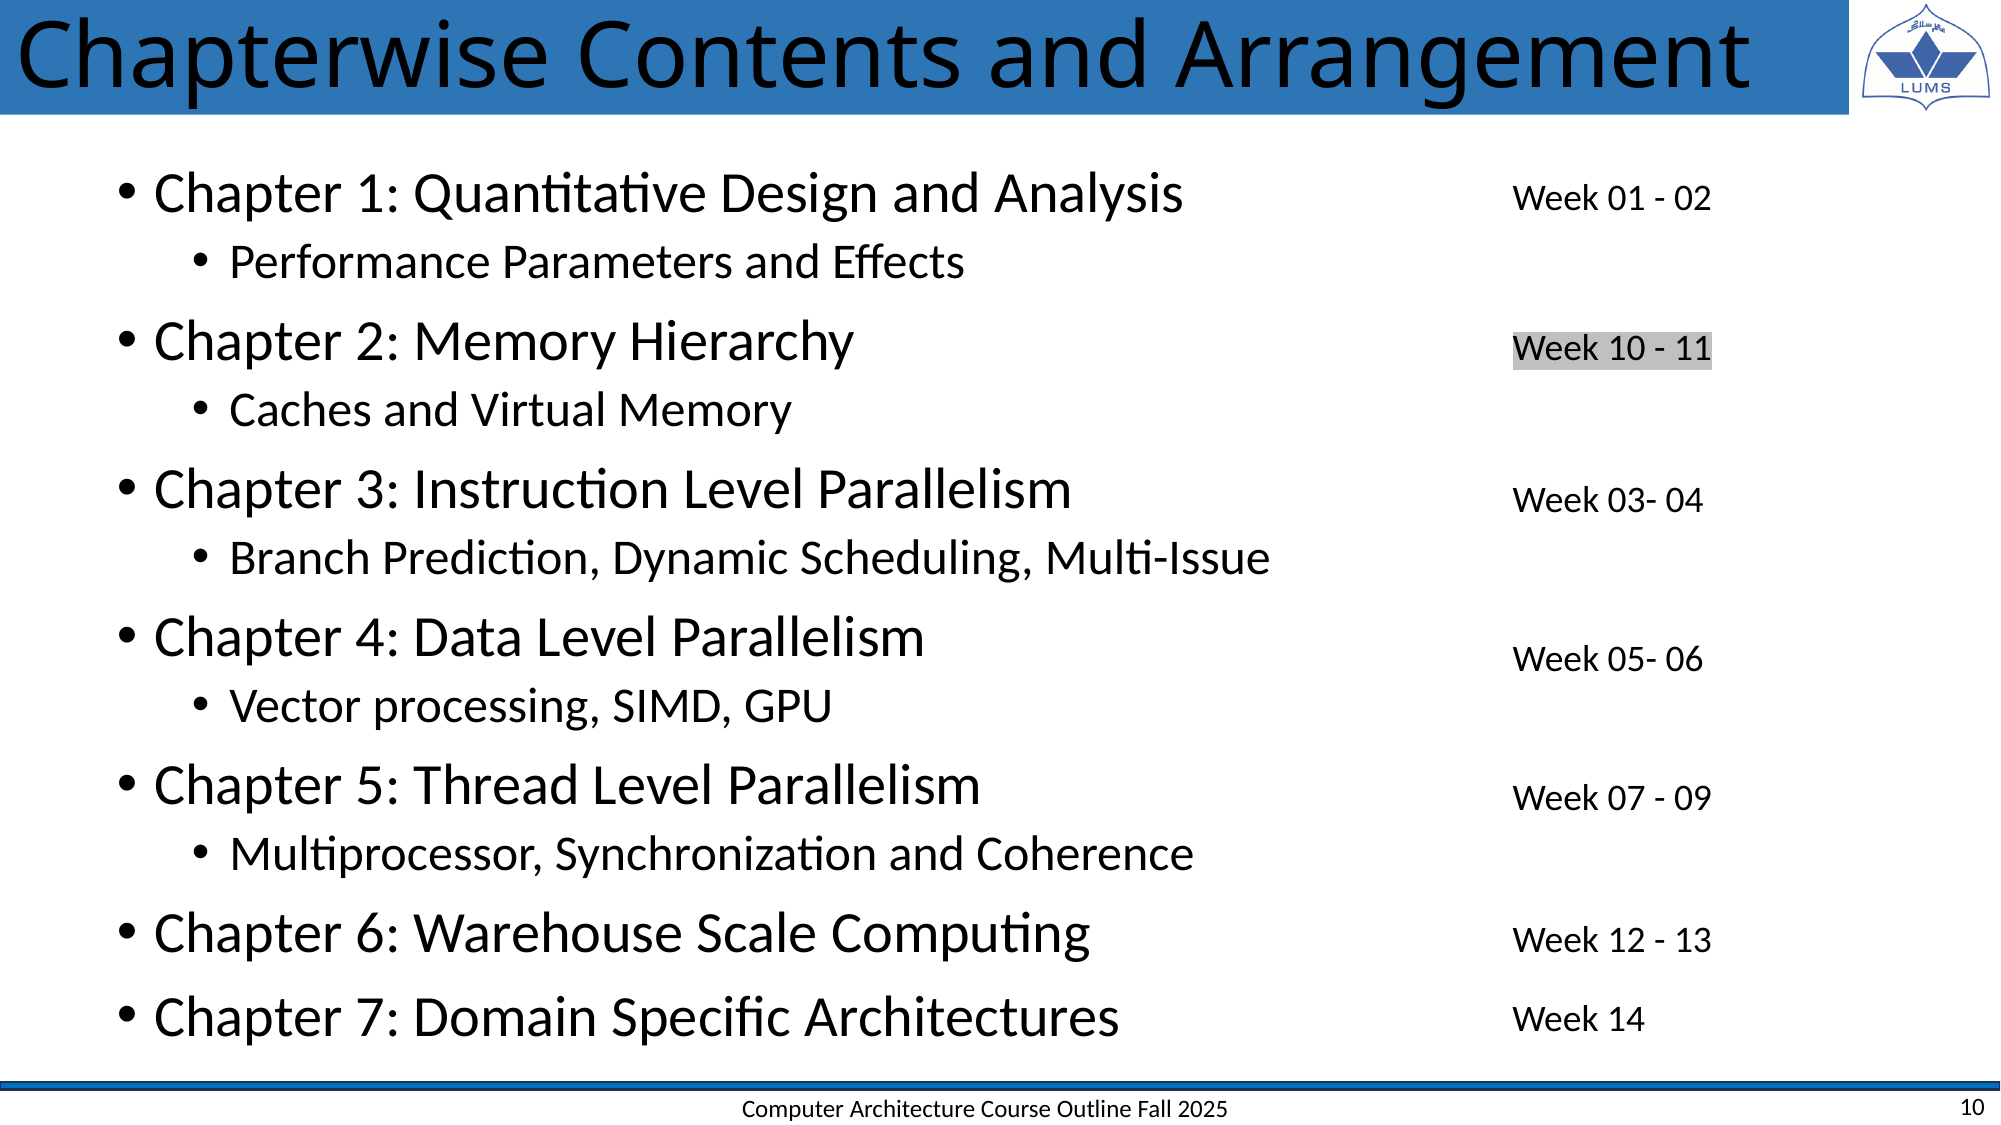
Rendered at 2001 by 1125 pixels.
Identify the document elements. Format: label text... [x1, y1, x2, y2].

title Chapterwise Contents and Arrangement [0, 0, 1849, 115]
text_box Week 03- 04 [1497, 468, 1719, 528]
text_box Week 05- 06 [1497, 626, 1719, 687]
footer Computer Architecture Course Outline Fall 2025 [588, 1086, 1384, 1125]
text_box Week 12 - 13 [1497, 907, 1728, 968]
text_box Week 07 - 09 [1497, 765, 1728, 826]
text_box Week 14 [1497, 986, 1661, 1047]
text_box Week 01 - 02 [1497, 165, 1728, 226]
slide_number 10 [1550, 1086, 2000, 1125]
text_box Week 10 - 11 [1497, 315, 1728, 376]
list Chapter 1: Quantitative Design and Analysis Performance Parameters and Effects Chapter 2: Memory Hierarchy Caches and Virtual Memory Chapter 3: Instruction Level Parallelism Branch Prediction, Dynamic Scheduling, Multi-Issue Chapter 4: Data Level Parallelism Vector processing, SIMD, GPU Chapter 5: Thread Level Parallelism Multiprocessor, Synchronization and Coherence Chapter 6: Warehouse Scale Computing Chapter 7: Domain Specific Architectures [101, 154, 1901, 1069]
